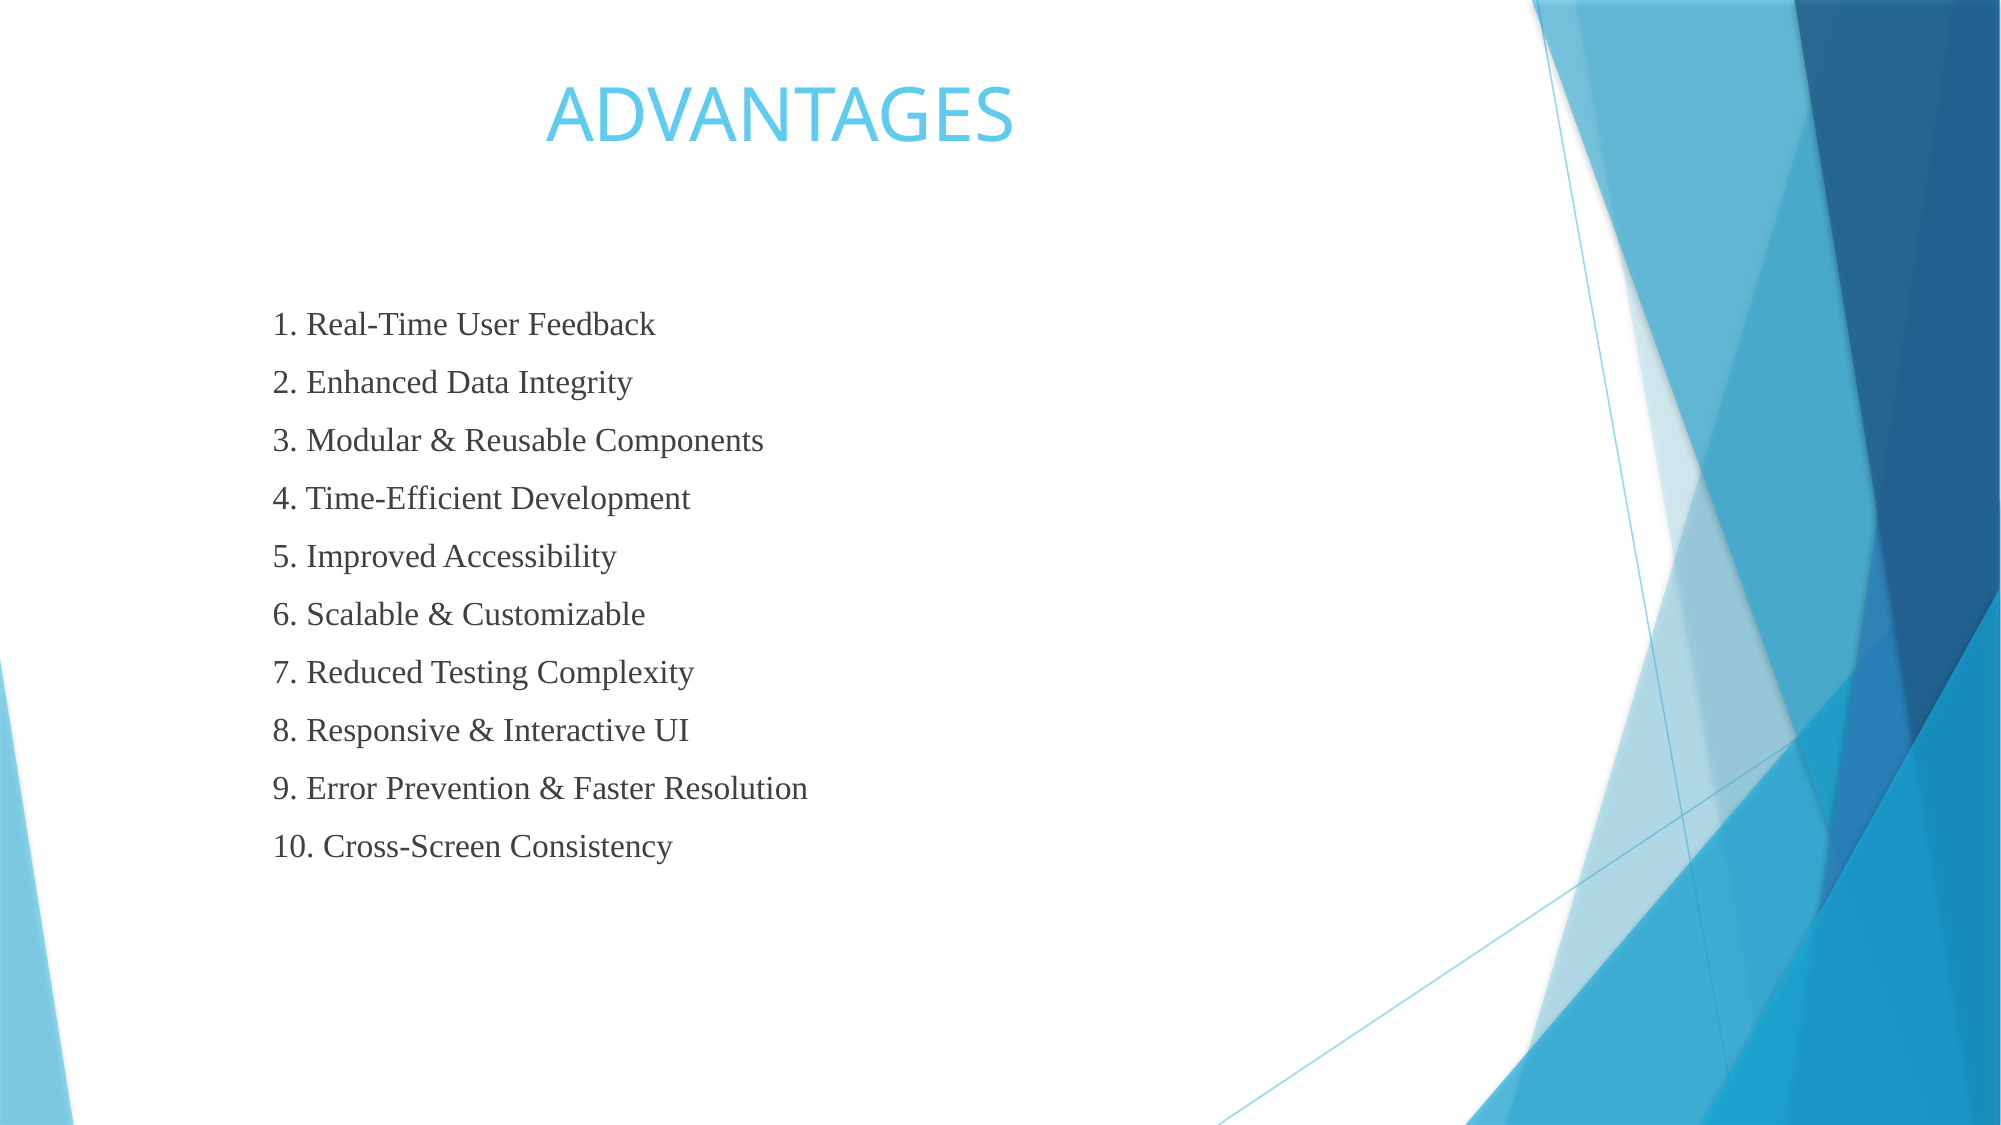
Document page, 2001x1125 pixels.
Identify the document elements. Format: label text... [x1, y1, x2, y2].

title ADVANTAGES [433, 58, 1844, 276]
list 1. Real-Time User Feedback 2. Enhanced Data Integrity 3. Modular & Reusable Components 4. Time-Efficient Development 5. Improved Accessibility 6. Scalable & Customizable 7. Reduced Testing Complexity 8. Responsive & Interactive UI 9. Error Prevention & Faster Resolution 10. Cross-Screen Consistency [257, 238, 1668, 876]
